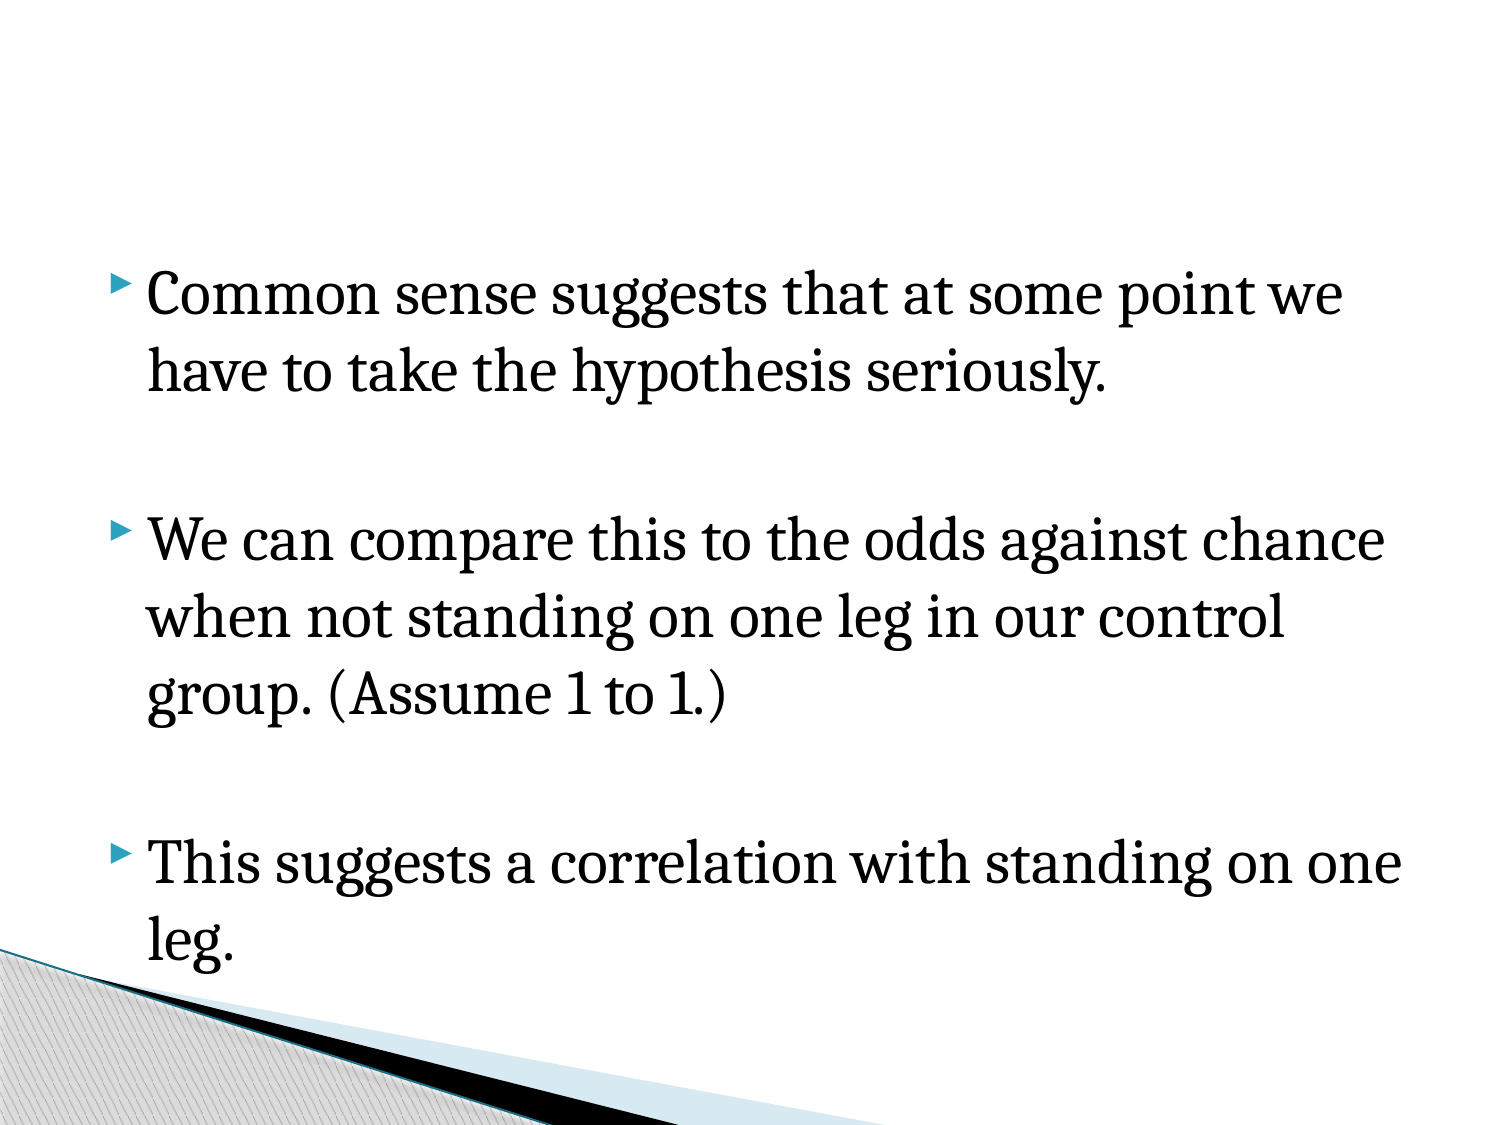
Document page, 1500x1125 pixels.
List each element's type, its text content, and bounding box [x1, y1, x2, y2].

list Common sense suggests that at some point we have to take the hypothesis seriously. We can compare this to the odds against chance when not standing on one leg in our control group. (Assume 1 to 1.) This suggests a correlation with standing on one leg. [75, 243, 1425, 986]
